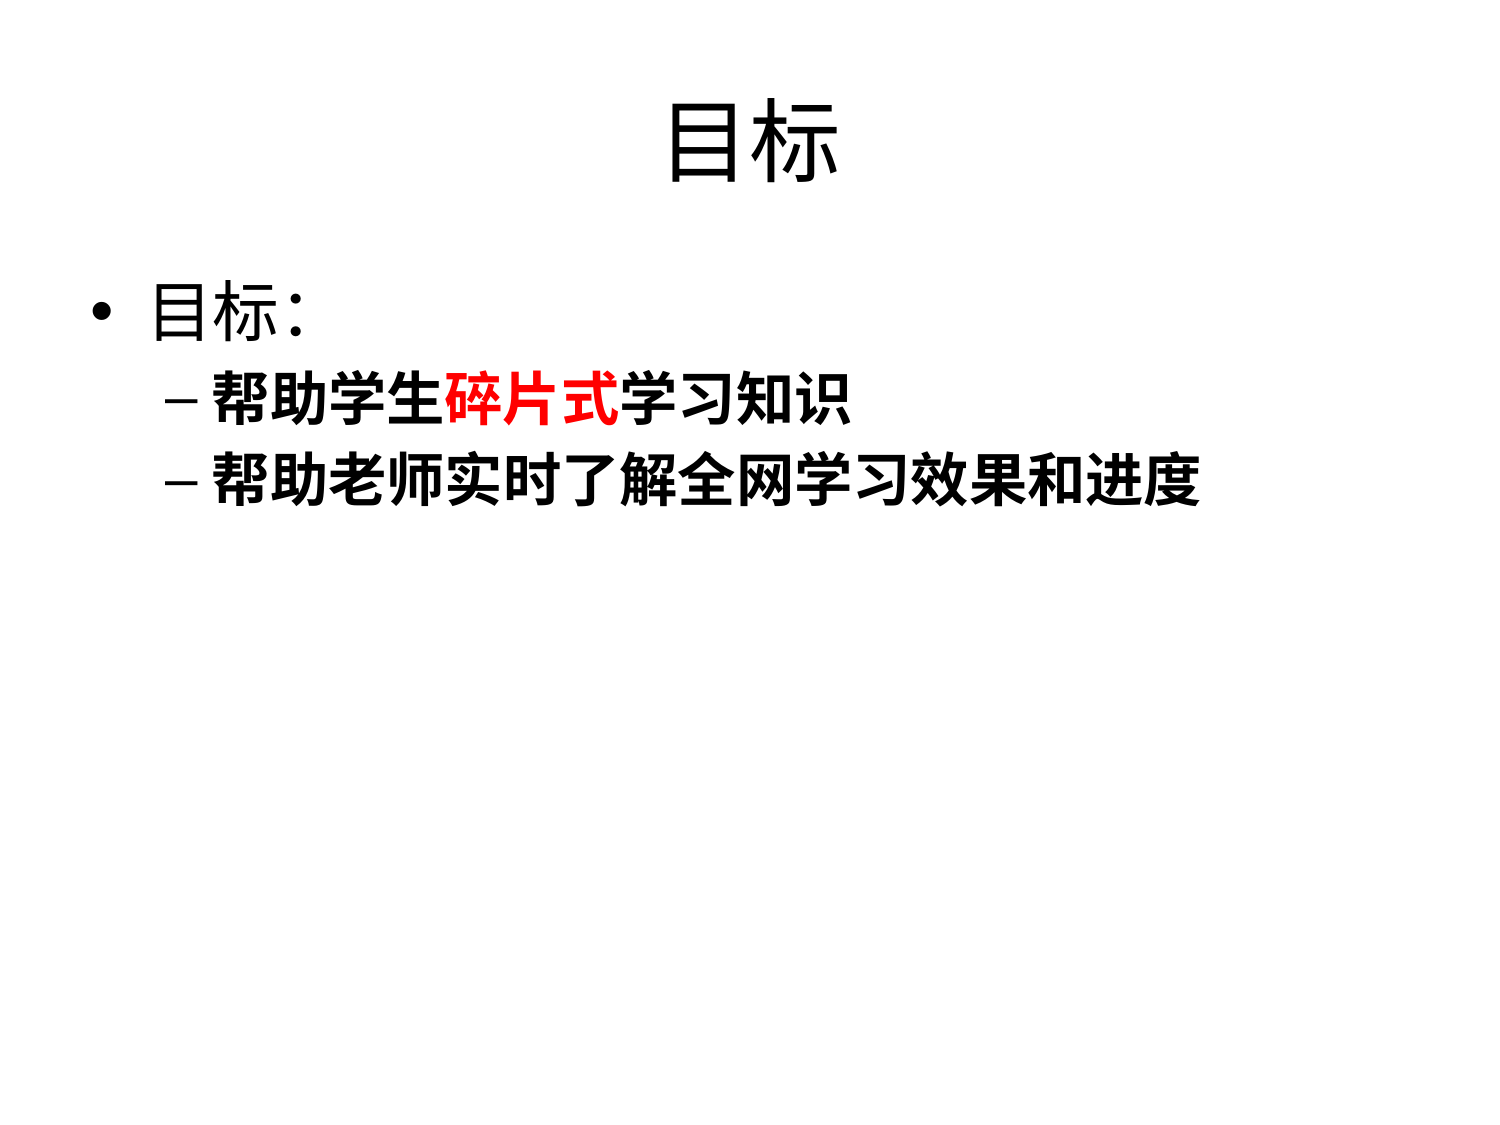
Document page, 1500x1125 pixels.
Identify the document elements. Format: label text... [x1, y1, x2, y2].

title 目标 [75, 45, 1425, 233]
list 目标： 帮助学生碎片式学习知识 帮助老师实时了解全网学习效果和进度 [75, 262, 1425, 1005]
